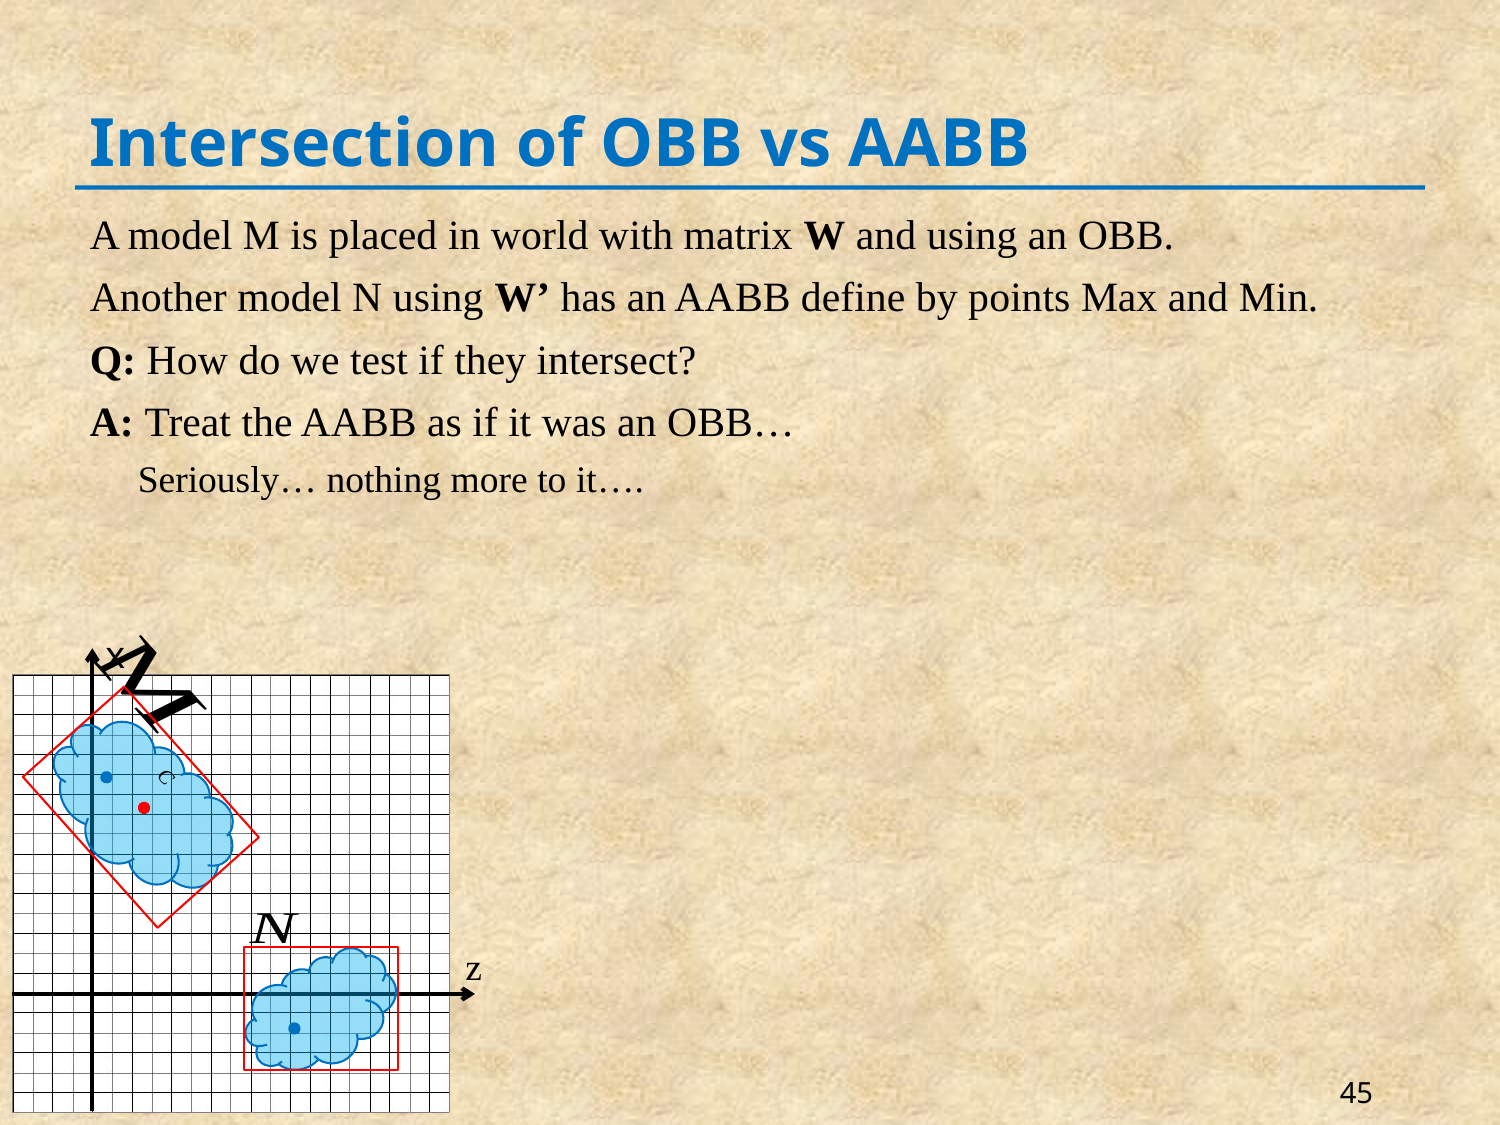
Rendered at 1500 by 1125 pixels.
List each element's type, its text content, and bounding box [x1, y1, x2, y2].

title Intersection of OBB vs AABB [75, 24, 1488, 188]
picture [0, 0, 1500, 1125]
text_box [12, 622, 498, 1113]
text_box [242, 902, 401, 1071]
slide_number 45 [1325, 1066, 1425, 1125]
list A model M is placed in world with matrix W and using an OBB. Another model N using W’ has an AABB define by points Max and Min. Q: How do we test if they intersect? A: Treat the AABB as if it was an OBB… Seriously… nothing more to it…. [75, 200, 1488, 1063]
